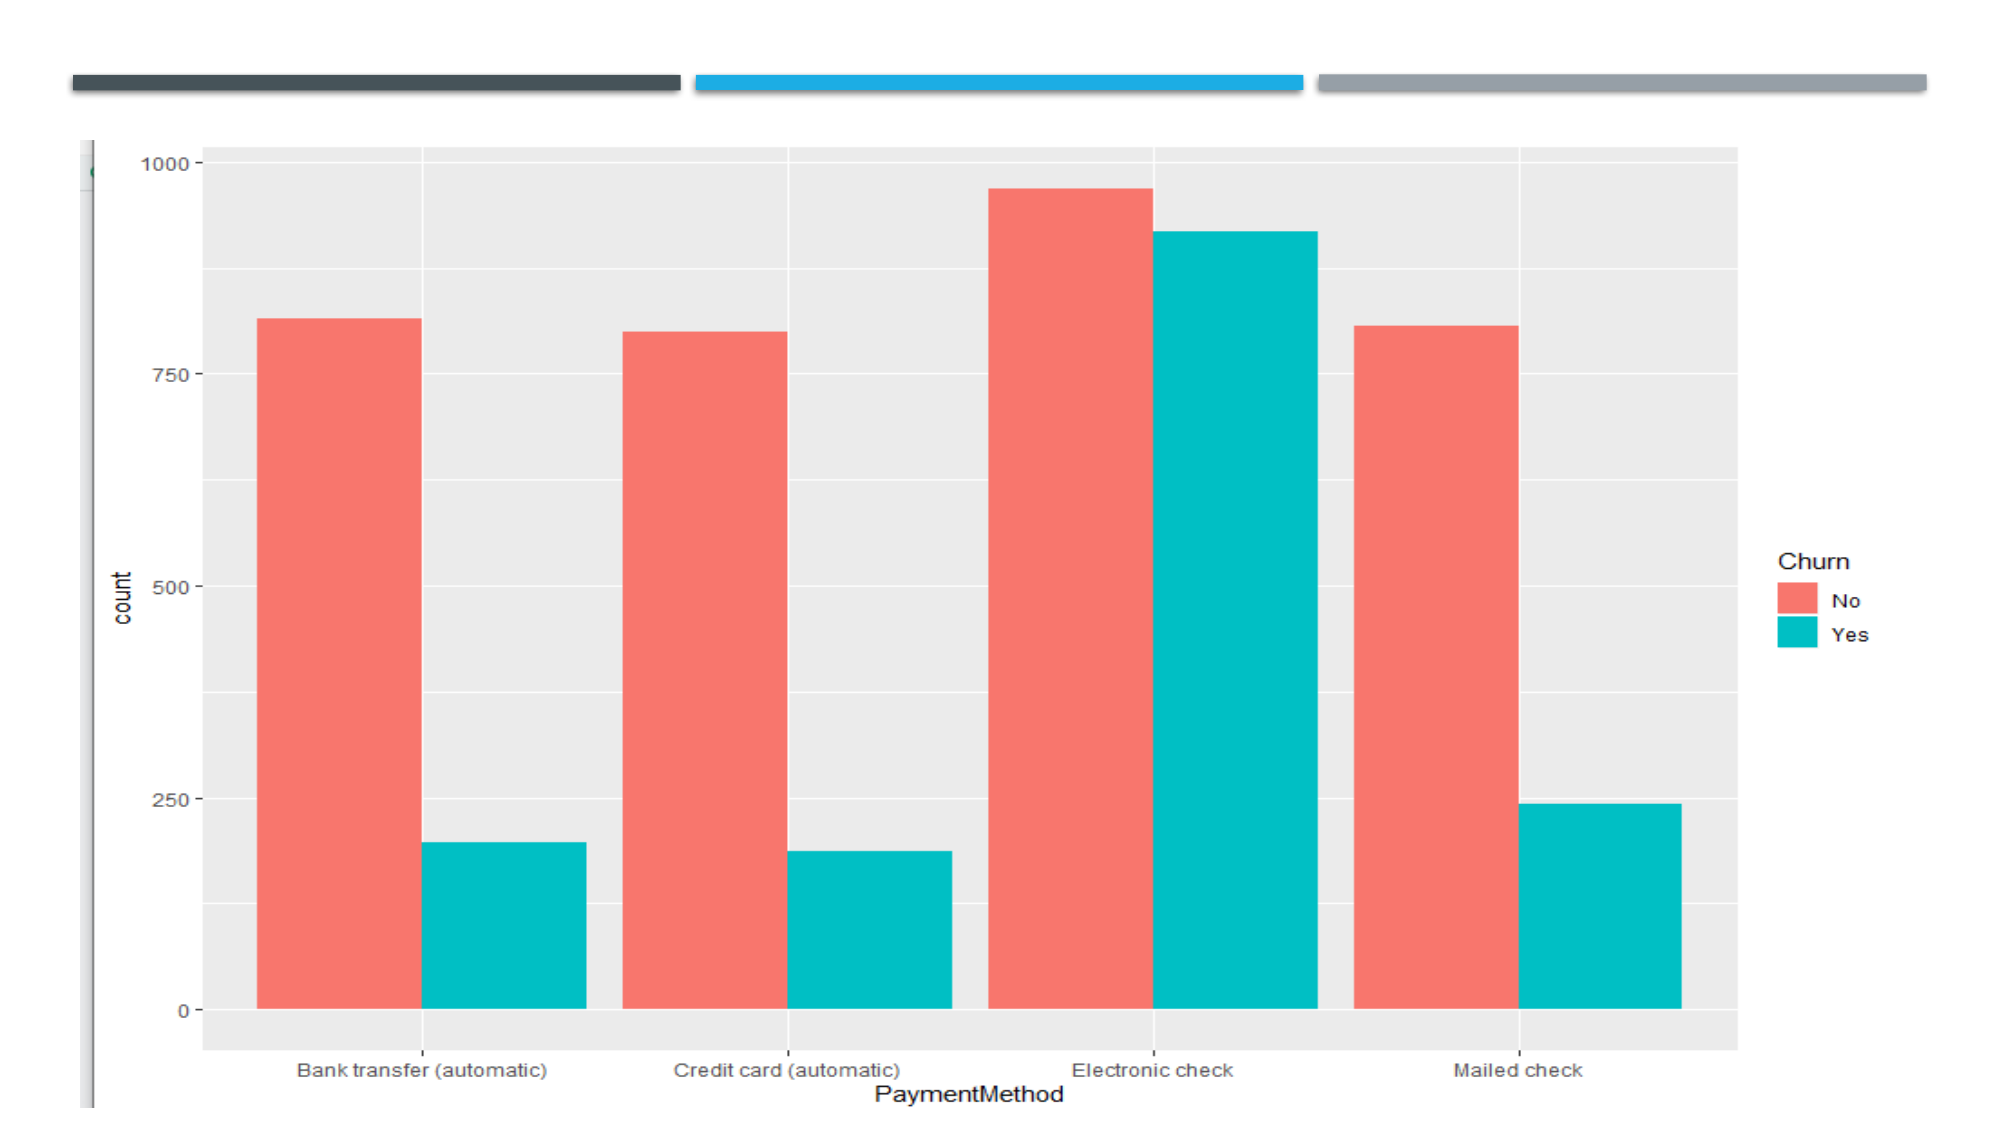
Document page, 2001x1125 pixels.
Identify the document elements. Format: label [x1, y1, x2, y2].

picture [80, 140, 1875, 1109]
